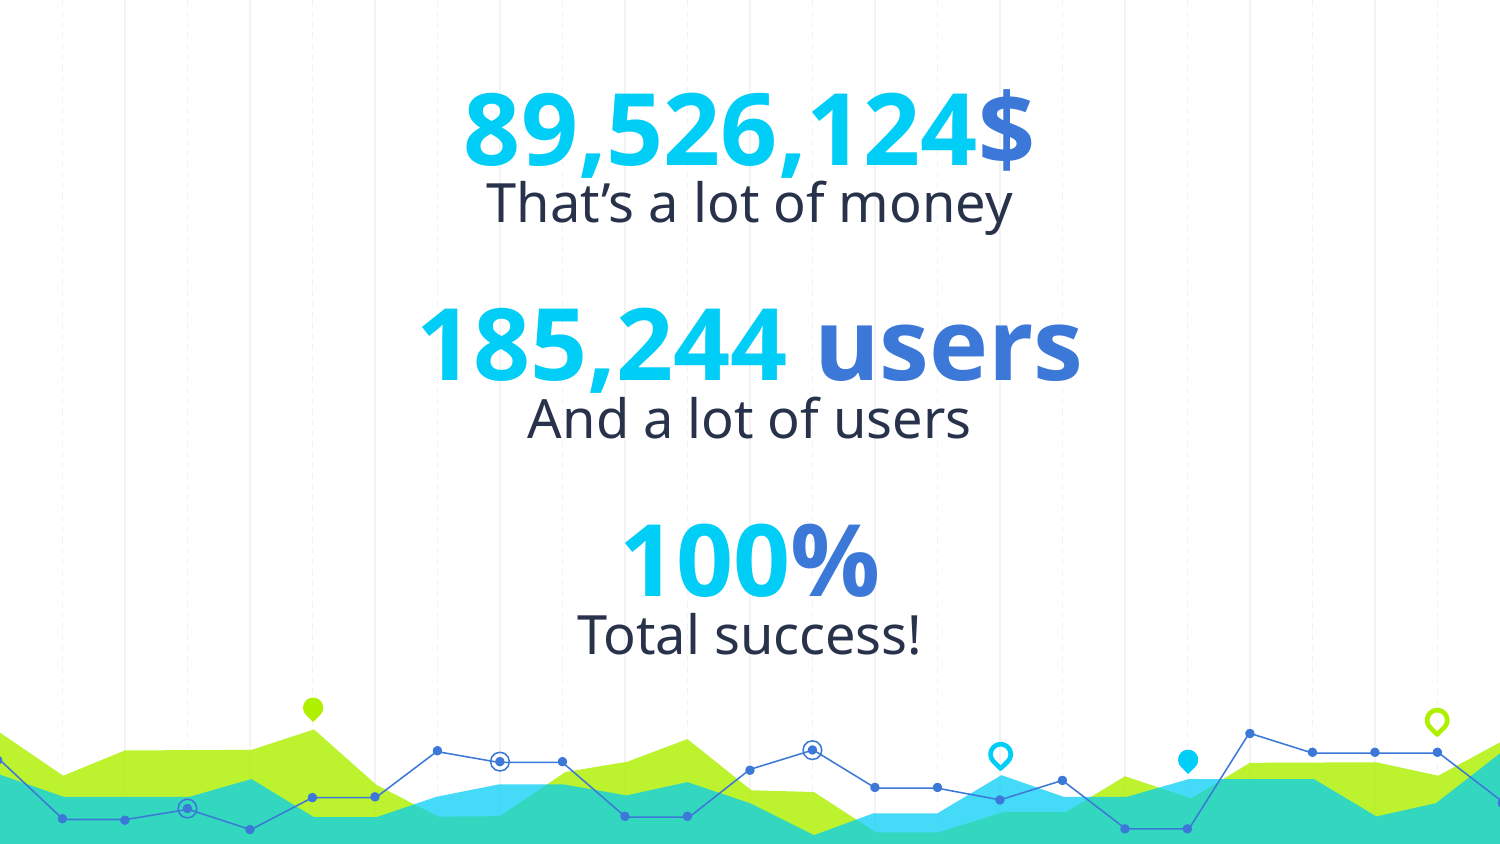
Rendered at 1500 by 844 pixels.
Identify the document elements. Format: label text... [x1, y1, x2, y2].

slide_number [1403, 791, 1494, 844]
subtitle Total success! [112, 584, 1388, 661]
title 100% [112, 484, 1388, 584]
title 185,244 users [112, 269, 1388, 369]
subtitle That’s a lot of money [112, 153, 1388, 230]
title 89,526,124$ [112, 53, 1388, 153]
subtitle And a lot of users [112, 369, 1388, 446]
